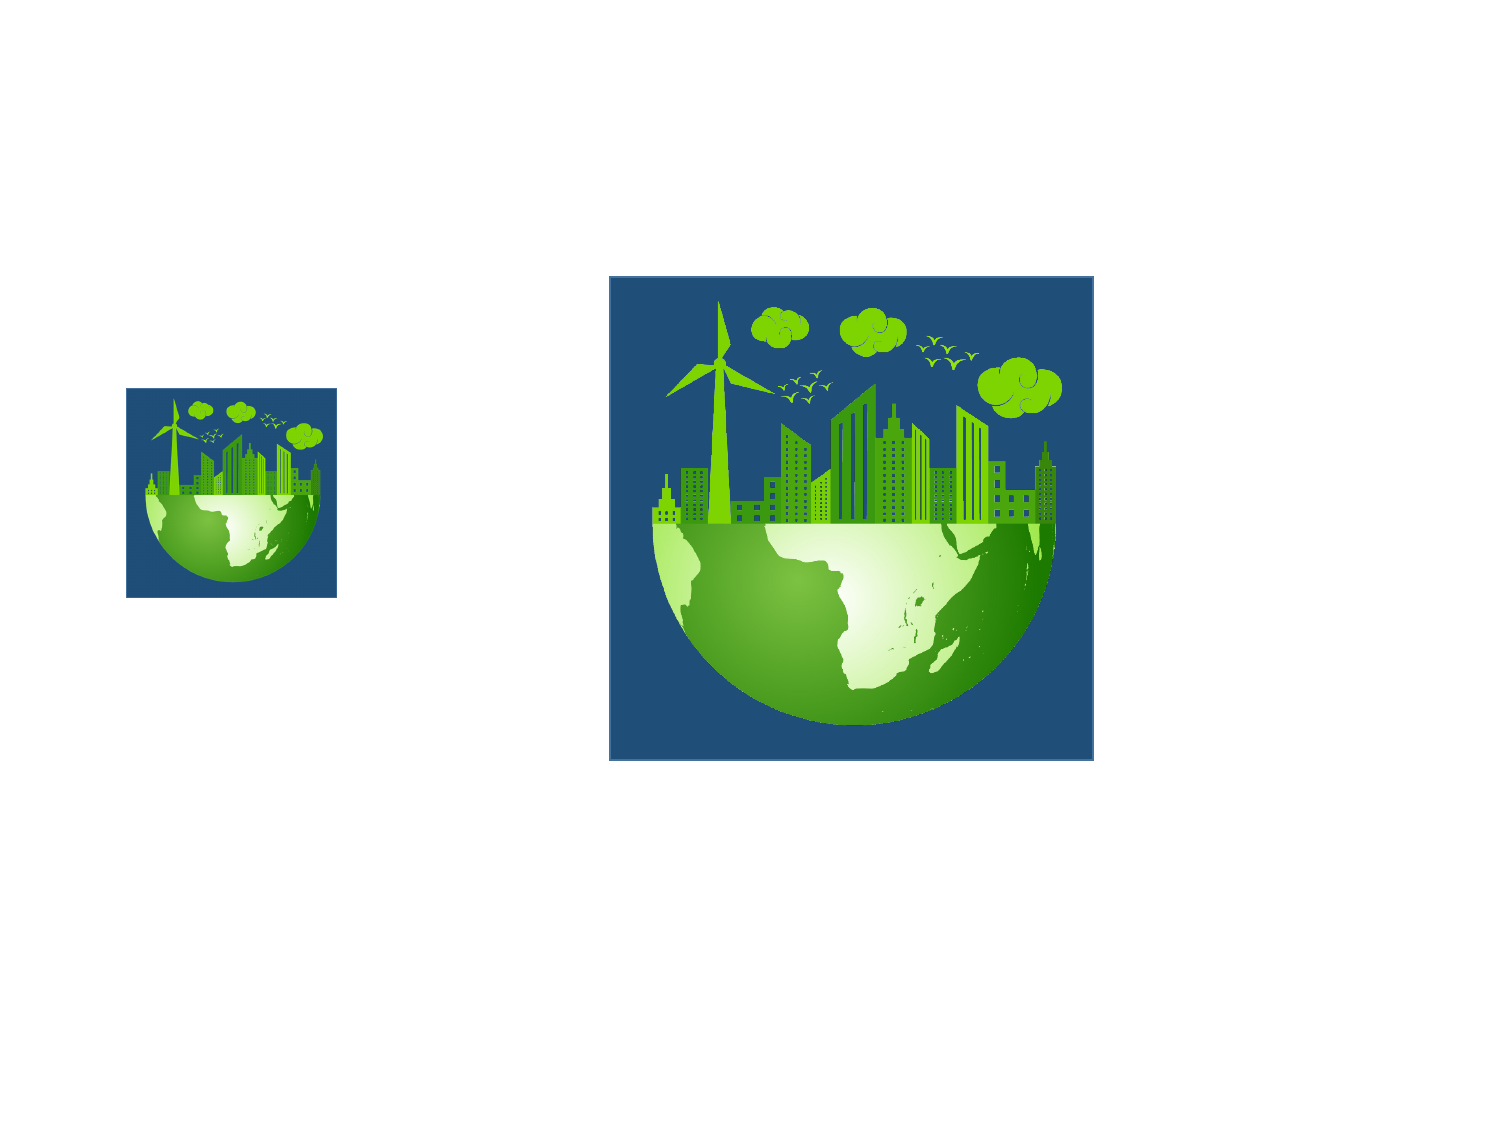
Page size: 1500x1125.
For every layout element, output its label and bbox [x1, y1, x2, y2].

picture [126, 388, 337, 598]
text_box [609, 276, 1094, 761]
picture [644, 292, 1070, 732]
